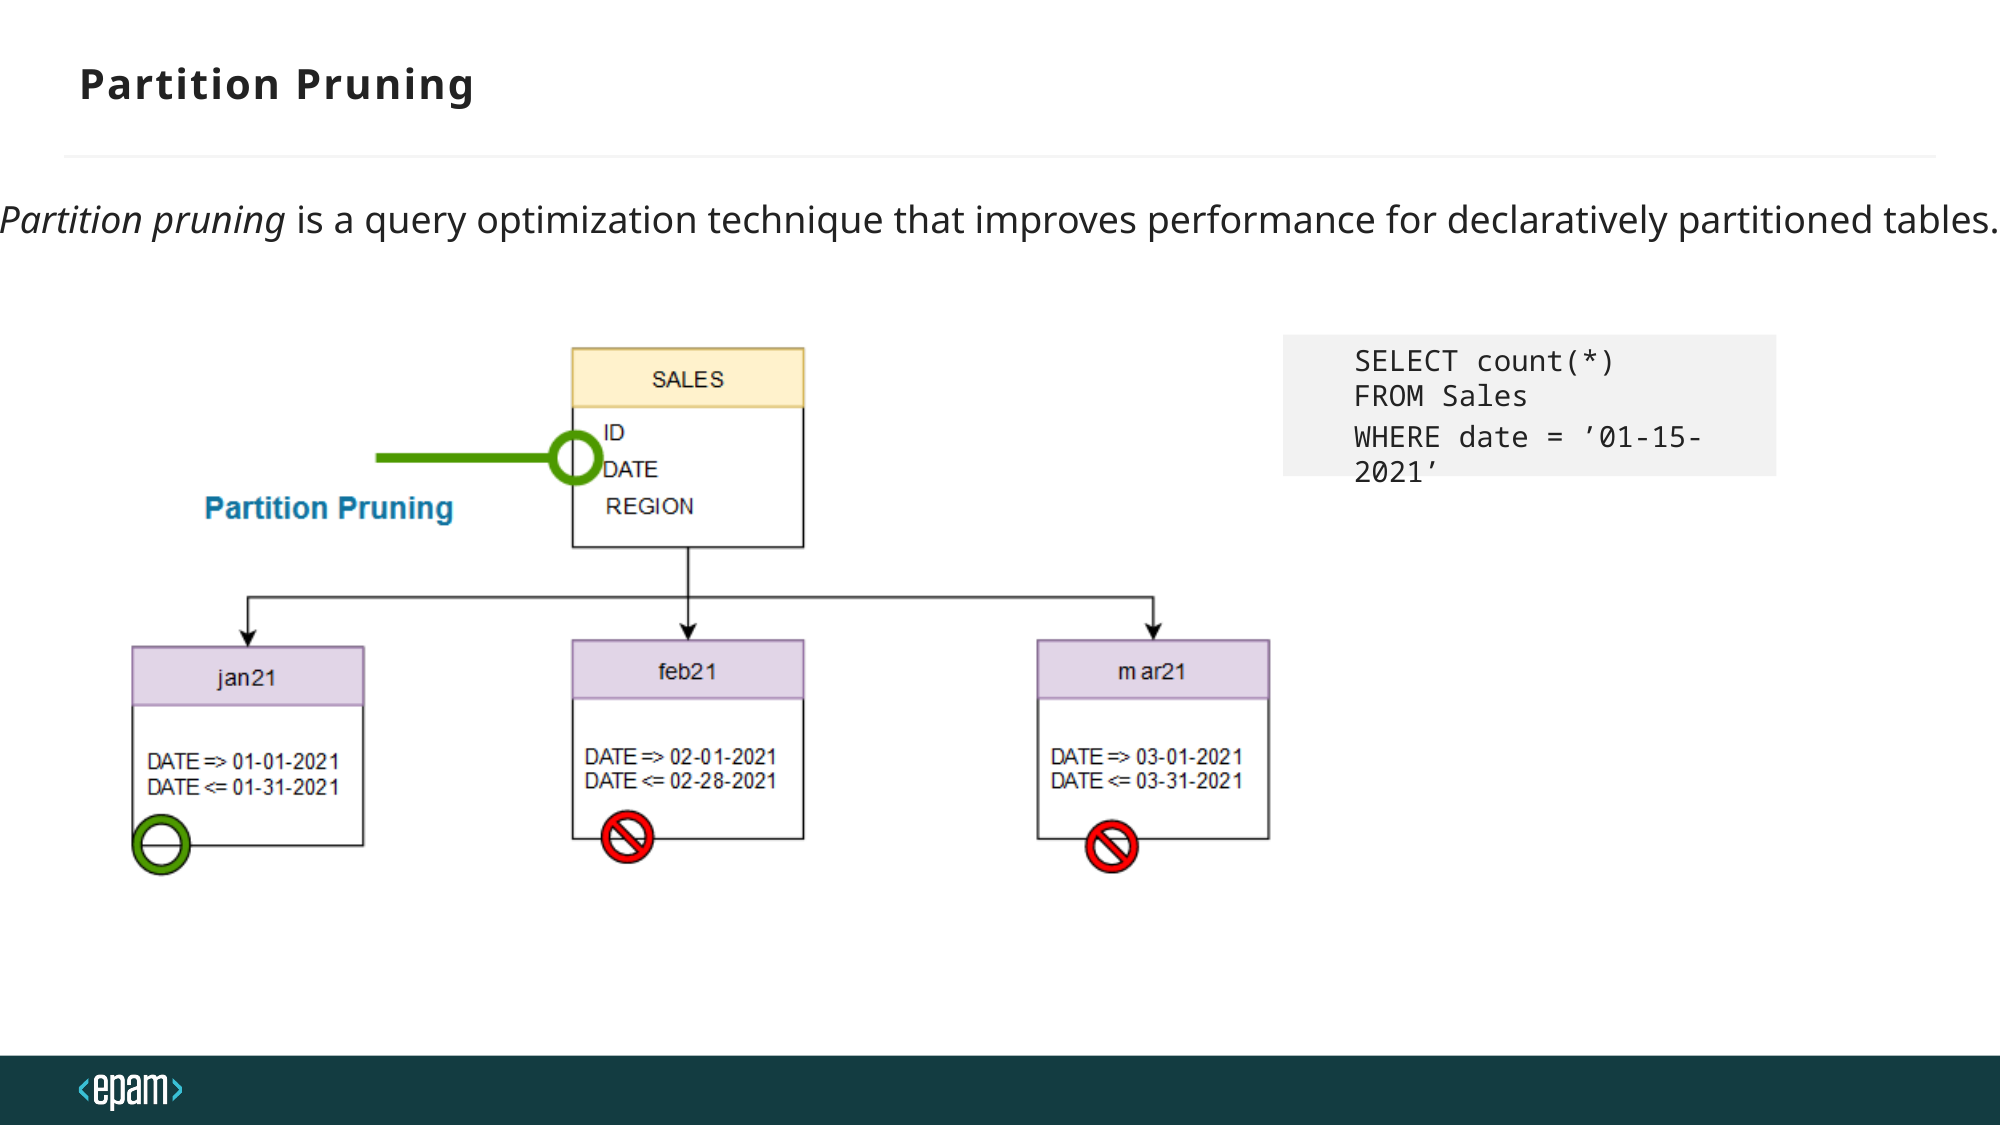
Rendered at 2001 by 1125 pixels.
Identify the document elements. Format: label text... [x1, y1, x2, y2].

text_box Partition pruning is a query optimization technique that improves performance for declaratively partitioned tables. [0, 188, 2000, 284]
text_box SELECT count(*) FROM Sales WHERE date = ’01-15-2021’ [1283, 334, 1777, 477]
title Partition Pruning [78, 50, 1922, 116]
picture [123, 334, 1283, 884]
